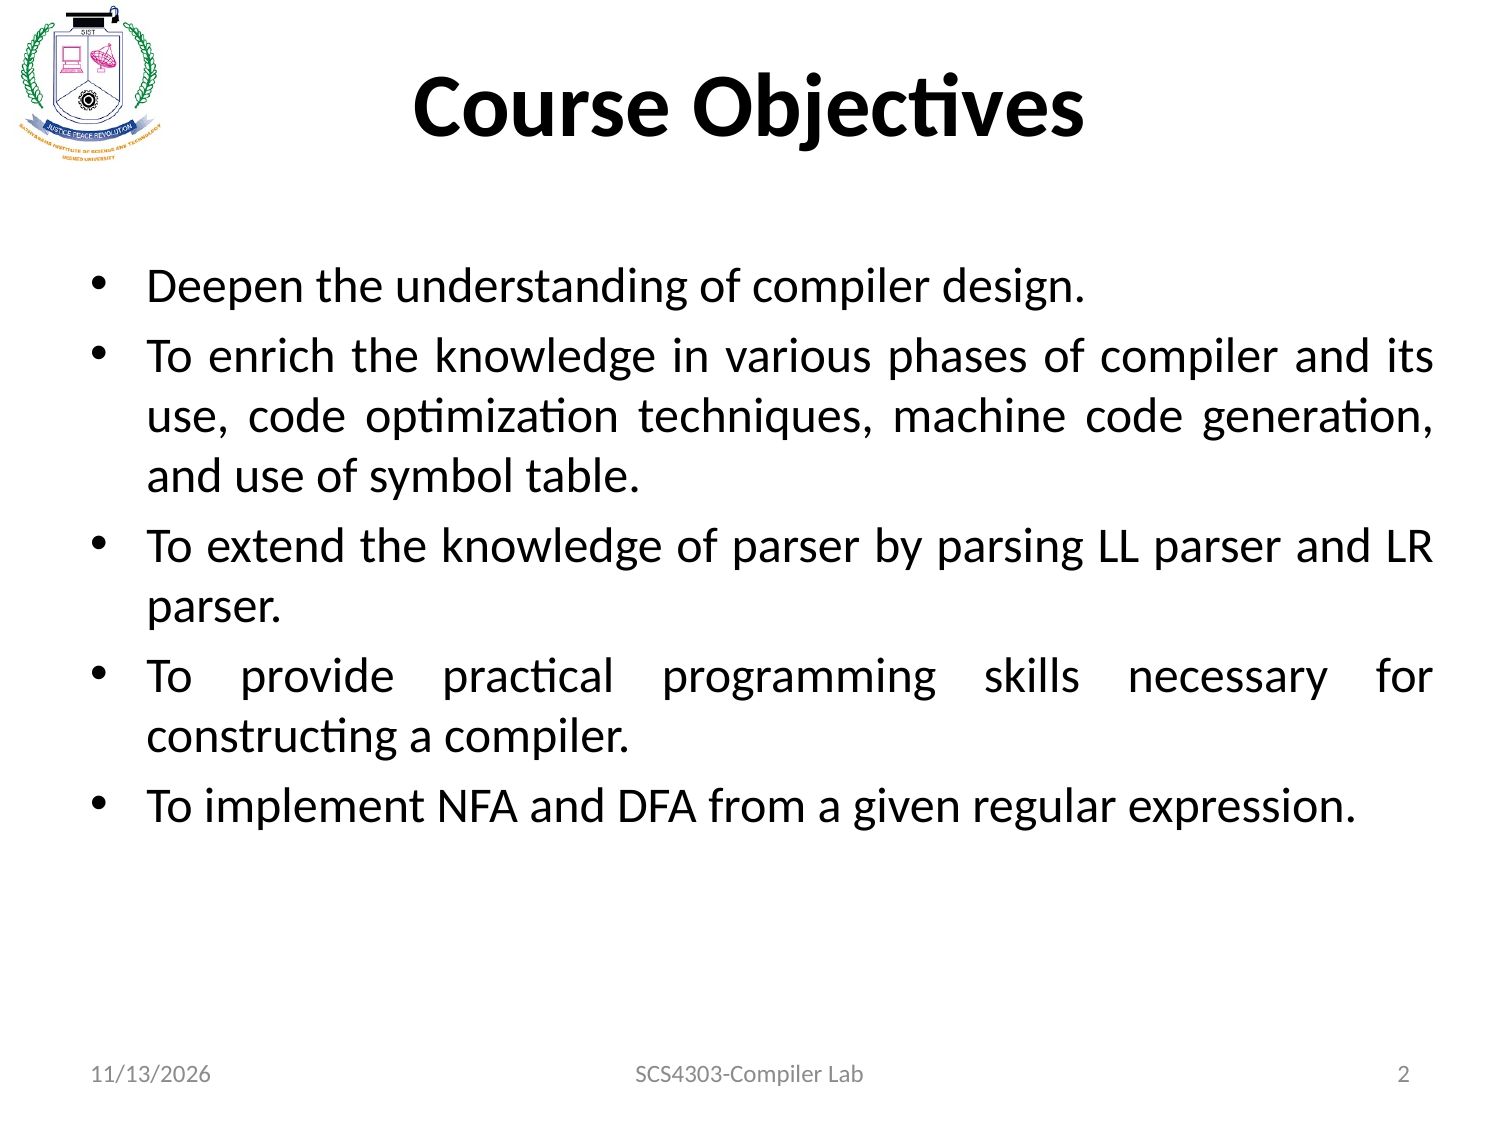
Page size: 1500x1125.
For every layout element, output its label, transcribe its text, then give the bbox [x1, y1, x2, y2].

title Course Objectives [75, 37, 1425, 163]
list Deepen the understanding of compiler design. To enrich the knowledge in various phases of compiler and its use, code optimization techniques, machine code generation, and use of symbol table. To extend the knowledge of parser by parsing LL parser and LR parser. To provide practical programming skills necessary for constructing a compiler. To implement NFA and DFA from a given regular expression. [75, 174, 1450, 1005]
slide_number 2 [1074, 1042, 1425, 1103]
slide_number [75, 1042, 425, 1103]
footer SCS4303-Compiler Lab [512, 1042, 988, 1103]
picture [0, 0, 175, 164]
